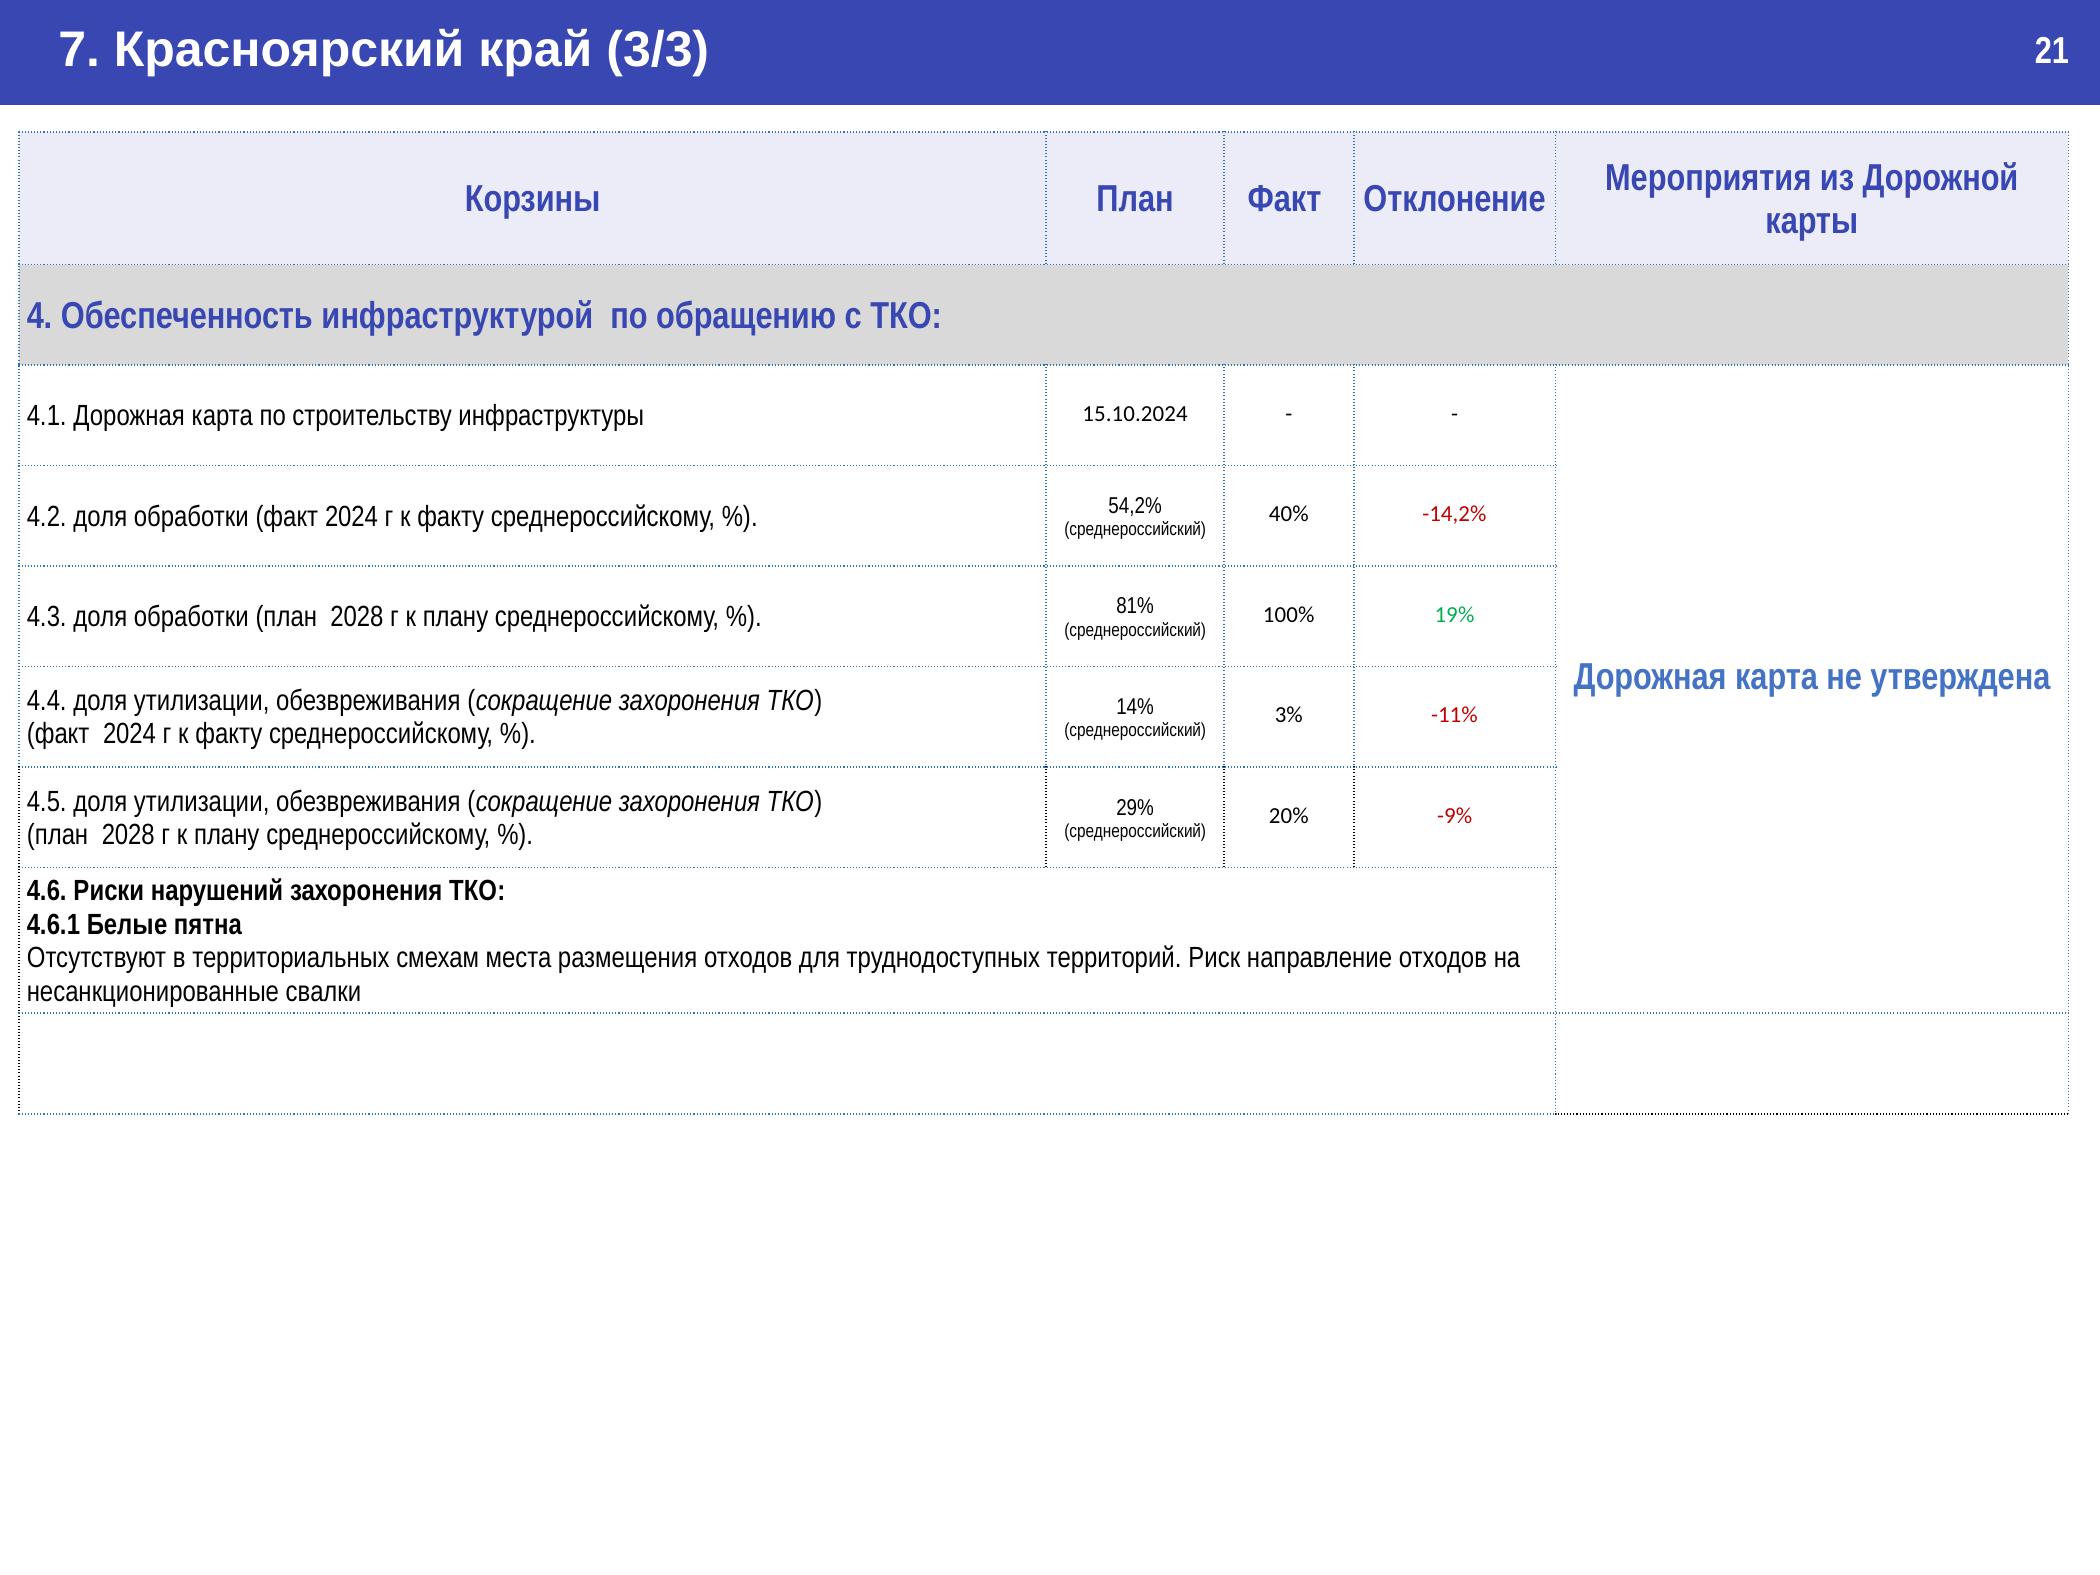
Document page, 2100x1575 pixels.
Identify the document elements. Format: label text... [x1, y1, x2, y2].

table_cell 4.2. доля обработки (факт 2024 г к факту среднероссийскому, %). [19, 466, 1046, 566]
table_cell 19% [1354, 566, 1556, 667]
table_cell - [1224, 365, 1354, 466]
table_header План [1046, 132, 1224, 265]
table_cell 4.5. доля утилизации, обезвреживания (сокращение захоронения ТКО) (план 2028 г к плану среднероссийскому, %). [19, 767, 1046, 868]
table_header Факт [1224, 132, 1354, 265]
table_header Корзины [19, 132, 1046, 265]
table_cell 40% [1224, 466, 1354, 566]
table_cell - [1354, 365, 1556, 466]
table_cell 3% [1224, 667, 1354, 767]
table_cell 4. Обеспеченность инфраструктурой по обращению с ТКО: [19, 265, 2068, 365]
table_cell 4.6. Риски нарушений захоронения ТКО: 4.6.1 Белые пятна Отсутствуют в территориальных смехам места размещения отходов для труднодоступных территорий. Риск направление отходов на несанкционированные свалки [19, 868, 1556, 1013]
table_cell 81% (среднероссийский) [1046, 566, 1224, 667]
text_box 21 [2020, 18, 2099, 79]
table_cell [1556, 1013, 2068, 1114]
table_cell 4.1. Дорожная карта по строительству инфраструктуры [19, 365, 1046, 466]
text_box [0, 0, 2100, 106]
table_cell -9% [1354, 767, 1556, 868]
table_cell 20% [1224, 767, 1354, 868]
table_cell 15.10.2024 [1046, 365, 1224, 466]
table_cell 29% (среднероссийский) [1046, 767, 1224, 868]
table_cell Дорожная карта не утверждена [1556, 365, 2068, 1013]
table_cell 4.4. доля утилизации, обезвреживания (сокращение захоронения ТКО) (факт 2024 г к факту среднероссийскому, %). [19, 667, 1046, 767]
table_cell 14% (среднероссийский) [1046, 667, 1224, 767]
table_header Мероприятия из Дорожной карты [1556, 132, 2068, 265]
text_box 7. Красноярский край (3/3) [0, 9, 2099, 84]
table_cell 100% [1224, 566, 1354, 667]
table_cell [19, 1013, 1556, 1114]
table_cell -14,2% [1354, 466, 1556, 566]
table_cell -11% [1354, 667, 1556, 767]
table_cell 54,2% (среднероссийский) [1046, 466, 1224, 566]
table_cell 4.3. доля обработки (план 2028 г к плану среднероссийскому, %). [19, 566, 1046, 667]
table_header Отклонение [1354, 132, 1556, 265]
